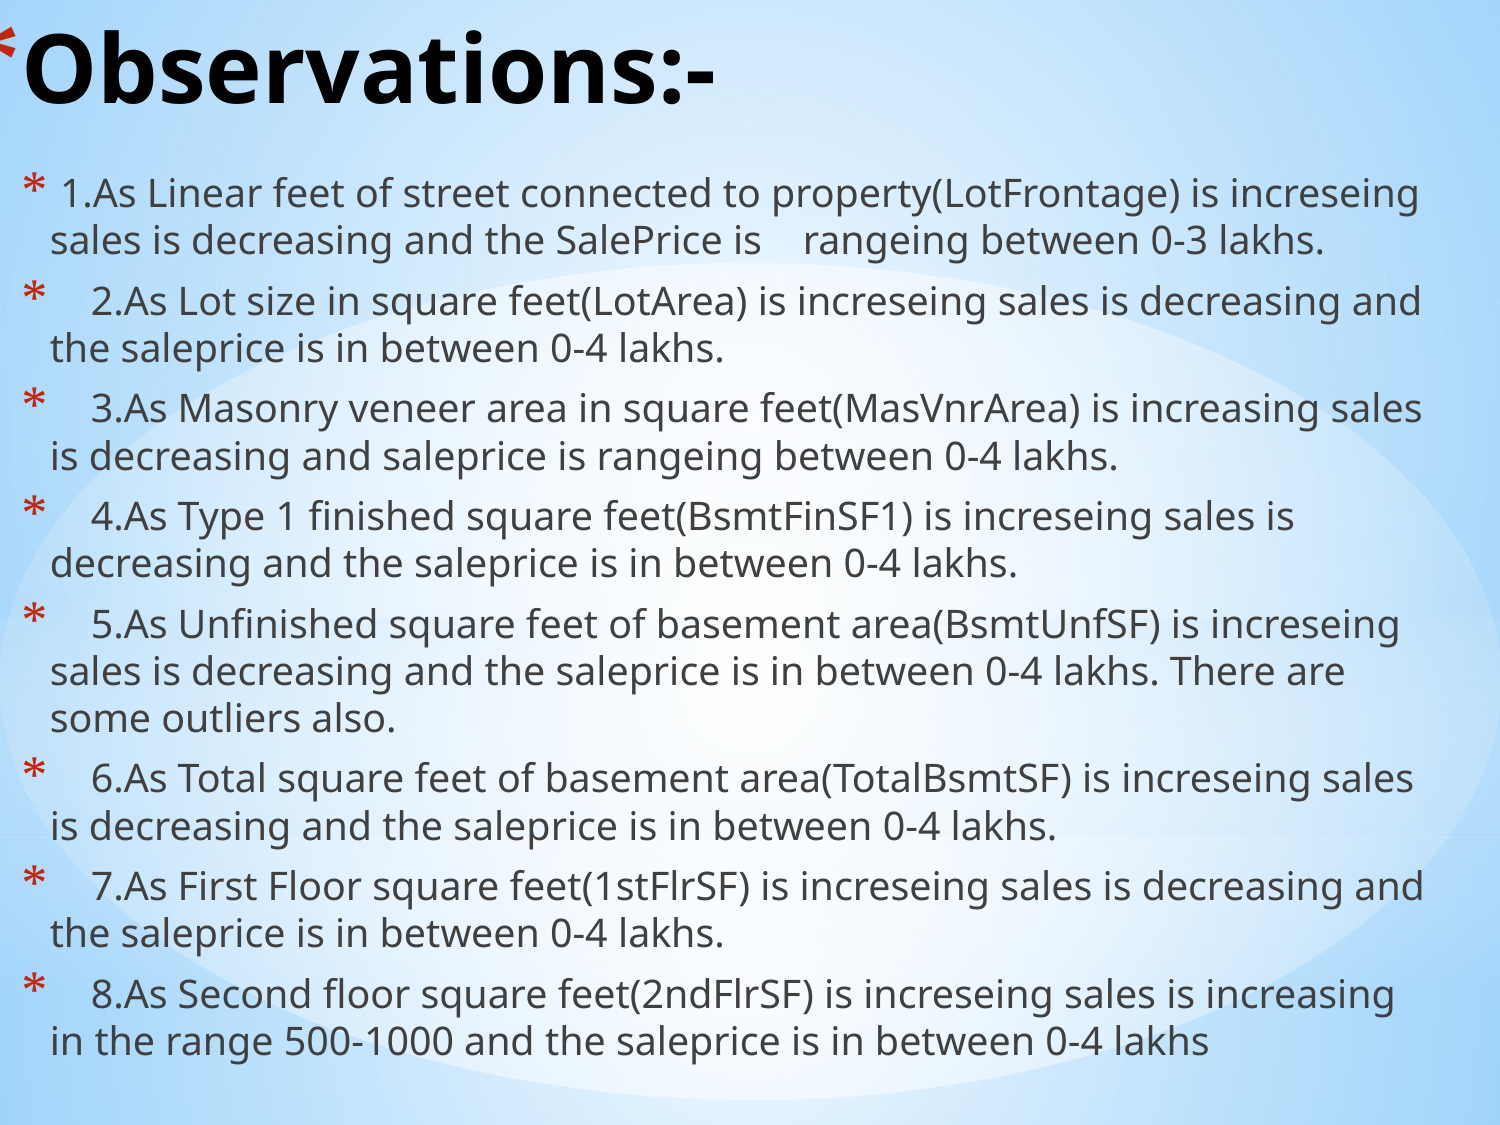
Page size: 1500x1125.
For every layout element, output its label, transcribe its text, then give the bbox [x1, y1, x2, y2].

title Observations:- [0, 0, 732, 160]
list 1.As Linear feet of street connected to property(LotFrontage) is increseing sales is decreasing and the SalePrice is rangeing between 0-3 lakhs. 2.As Lot size in square feet(LotArea) is increseing sales is decreasing and the saleprice is in between 0-4 lakhs. 3.As Masonry veneer area in square feet(MasVnrArea) is increasing sales is decreasing and saleprice is rangeing between 0-4 lakhs. 4.As Type 1 finished square feet(BsmtFinSF1) is increseing sales is decreasing and the saleprice is in between 0-4 lakhs. 5.As Unfinished square feet of basement area(BsmtUnfSF) is increseing sales is decreasing and the saleprice is in between 0-4 lakhs. There are some outliers also. 6.As Total square feet of basement area(TotalBsmtSF) is increseing sales is decreasing and the saleprice is in between 0-4 lakhs. 7.As First Floor square feet(1stFlrSF) is increseing sales is decreasing and the saleprice is in between 0-4 lakhs. 8.As Second floor square feet(2ndFlrSF) is increseing sales is increasing in the range 500-1000 and the saleprice is in between 0-4 lakhs [0, 160, 1442, 1112]
